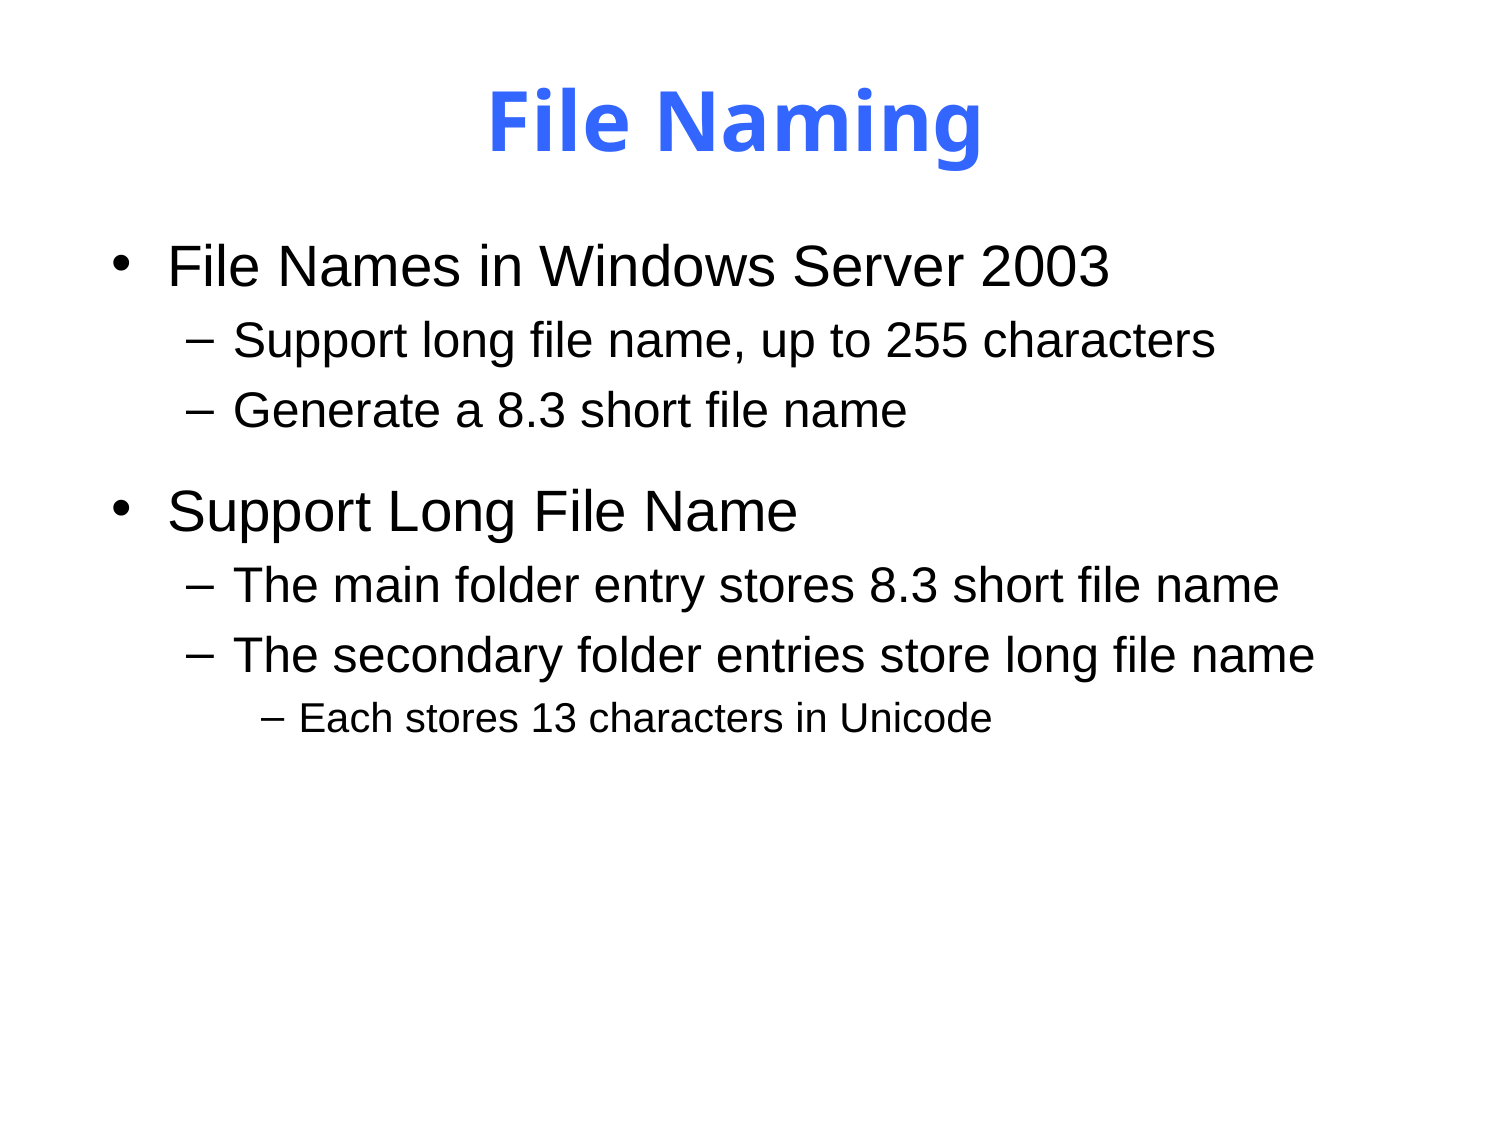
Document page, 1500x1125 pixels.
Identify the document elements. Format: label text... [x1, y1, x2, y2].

list File Names in Windows Server 2003 Support long file name, up to 255 characters Generate a 8.3 short file name Support Long File Name The main folder entry stores 8.3 short file name The secondary folder entries store long file name Each stores 13 characters in Unicode [96, 220, 1430, 1125]
title File Naming [121, 49, 1350, 188]
